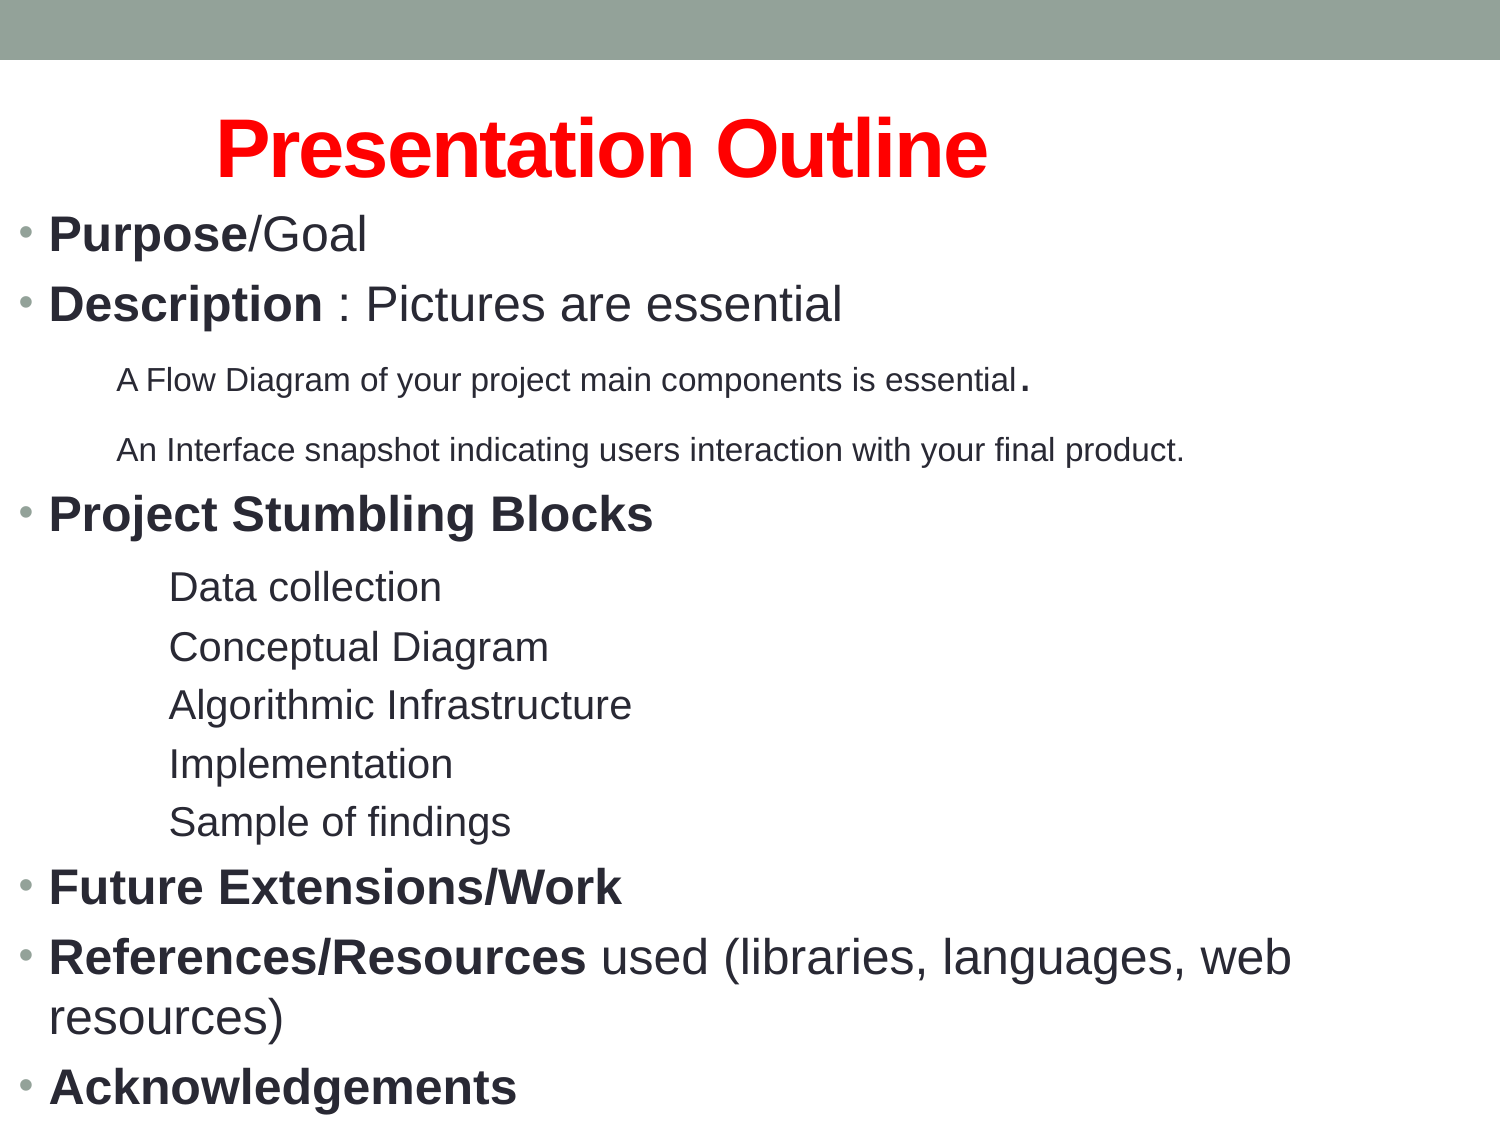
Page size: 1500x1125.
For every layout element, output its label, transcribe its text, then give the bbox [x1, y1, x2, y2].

list Purpose/Goal Description : Pictures are essential A Flow Diagram of your project main components is essential. An Interface snapshot indicating users interaction with your final product. Project Stumbling Blocks Data collection Conceptual Diagram Algorithmic Infrastructure Implementation Sample of findings Future Extensions/Work References/Resources used (libraries, languages, web resources) Acknowledgements [3, 194, 1500, 1125]
title Presentation Outline [200, 50, 1363, 194]
